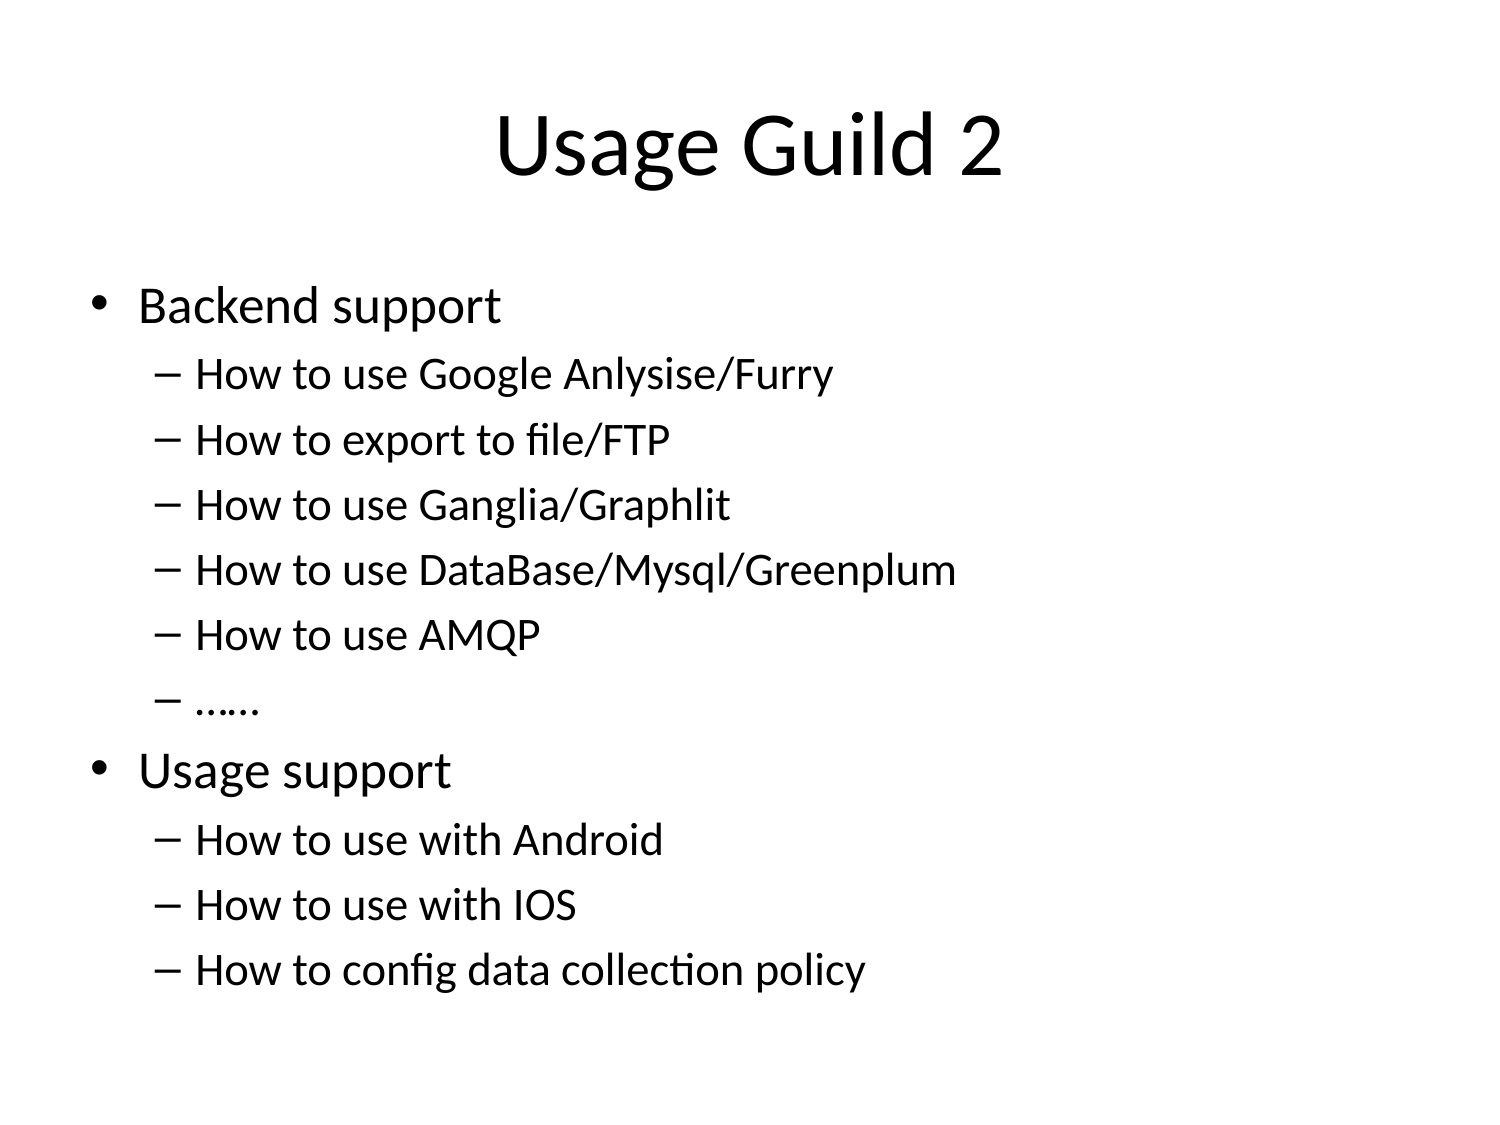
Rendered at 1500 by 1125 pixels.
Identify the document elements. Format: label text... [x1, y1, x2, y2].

title Usage Guild 2 [75, 45, 1425, 233]
list Backend support How to use Google Anlysise/Furry How to export to file/FTP How to use Ganglia/Graphlit How to use DataBase/Mysql/Greenplum How to use AMQP …… Usage support How to use with Android How to use with IOS How to config data collection policy [75, 262, 1425, 1005]
